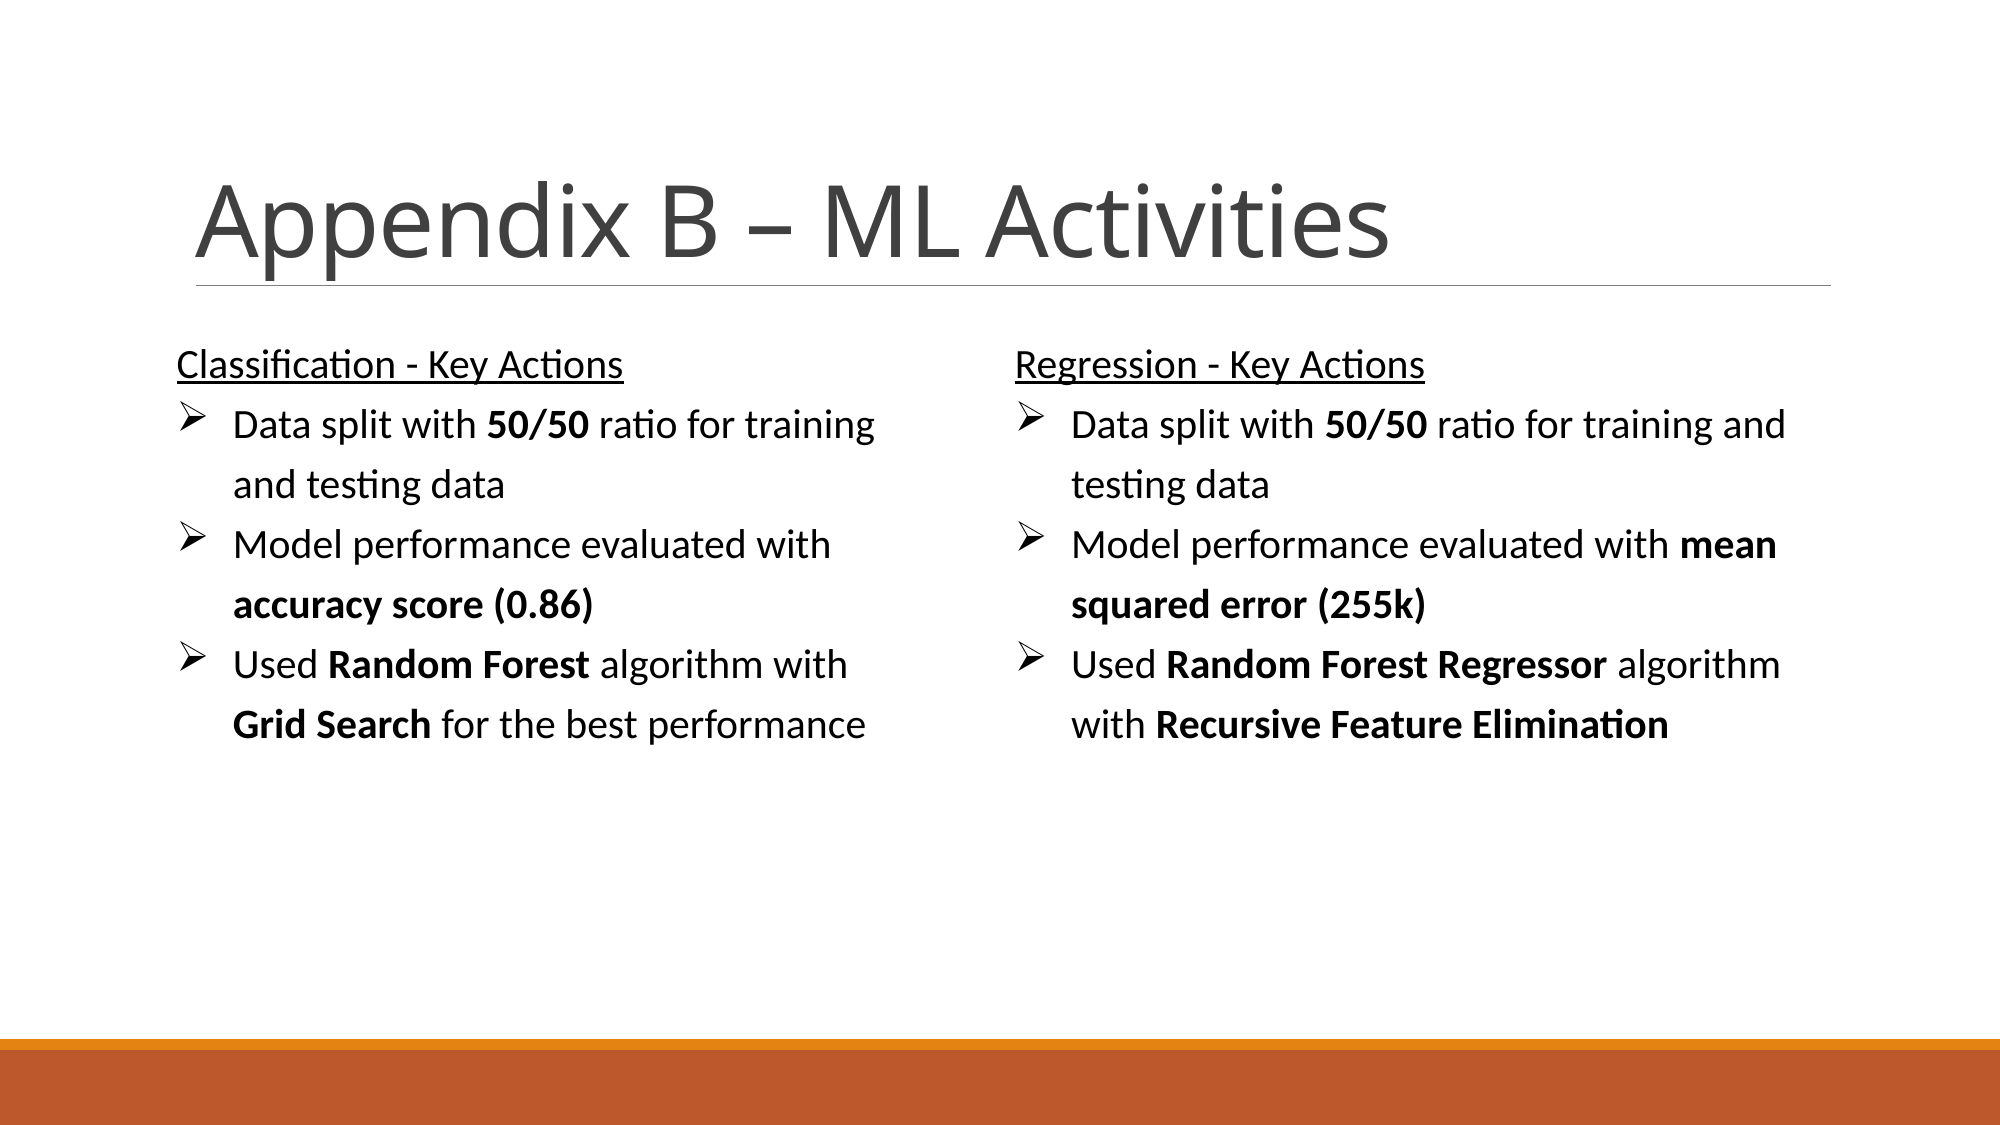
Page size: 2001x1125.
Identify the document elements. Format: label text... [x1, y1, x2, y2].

text_box Classification - Key Actions Data split with 50/50 ratio for training and testing data Model performance evaluated with accuracy score (0.86) Used Random Forest algorithm with Grid Search for the best performance [161, 319, 927, 754]
title Appendix B – ML Activities [180, 47, 1830, 285]
text_box Regression - Key Actions Data split with 50/50 ratio for training and testing data Model performance evaluated with mean squared error (255k) Used Random Forest Regressor algorithm with Recursive Feature Elimination [999, 319, 1851, 754]
